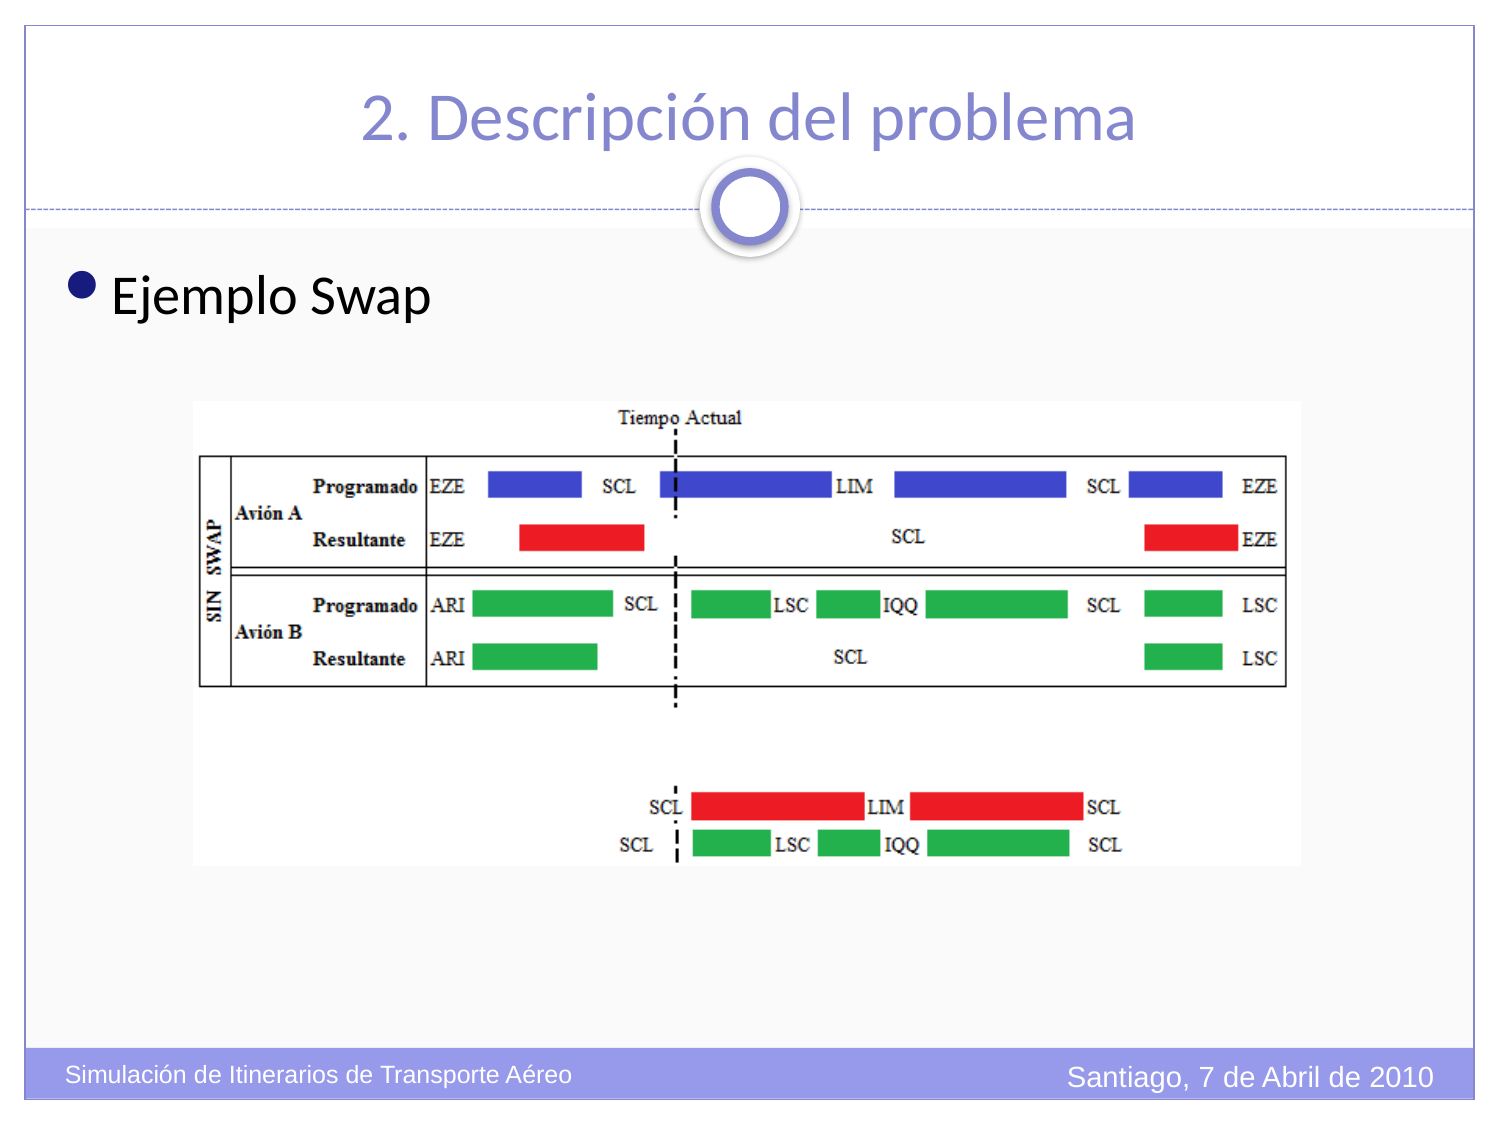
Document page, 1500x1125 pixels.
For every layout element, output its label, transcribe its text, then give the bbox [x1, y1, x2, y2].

footer Simulación de Itinerarios de Transporte Aéreo [50, 1051, 638, 1112]
list Ejemplo Swap [49, 250, 1445, 1001]
slide_number Santiago, 7 de Abril de 2010 [950, 1050, 1450, 1111]
picture [192, 401, 1302, 866]
title 2. Descripción del problema [49, 37, 1450, 162]
slide_number [715, 168, 791, 241]
